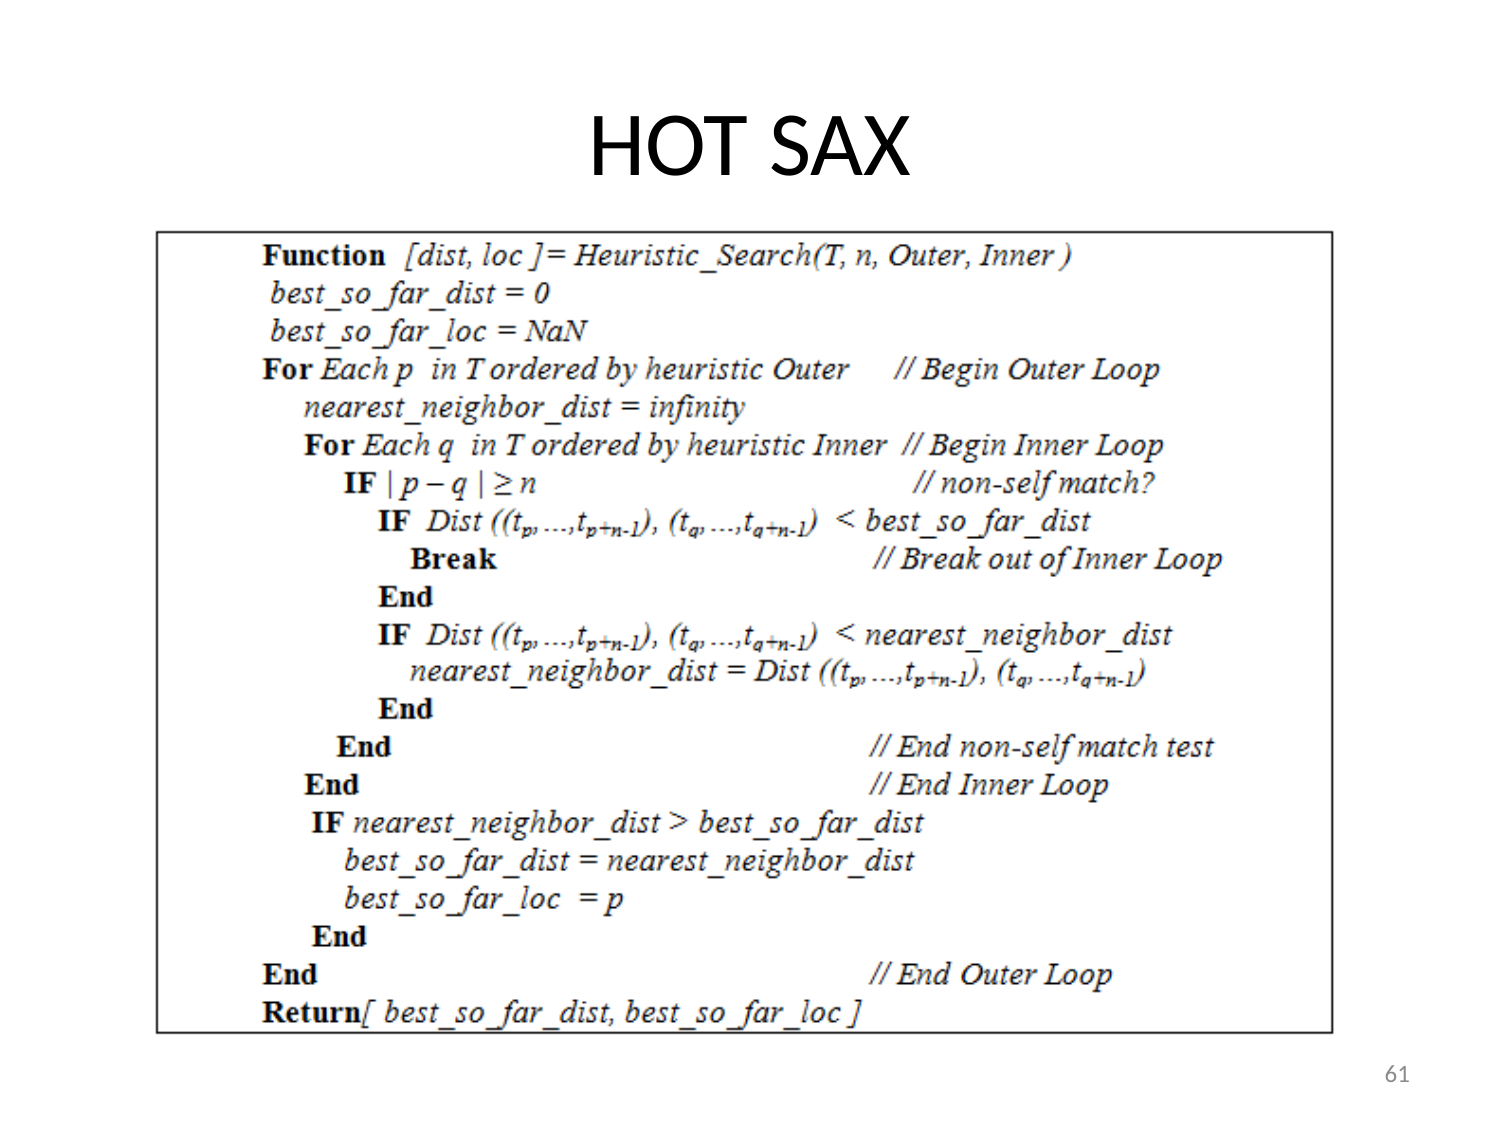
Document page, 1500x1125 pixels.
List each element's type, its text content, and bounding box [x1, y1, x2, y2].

title HOT SAX [75, 45, 1425, 233]
slide_number 61 [1074, 1042, 1425, 1103]
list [147, 224, 1346, 1038]
